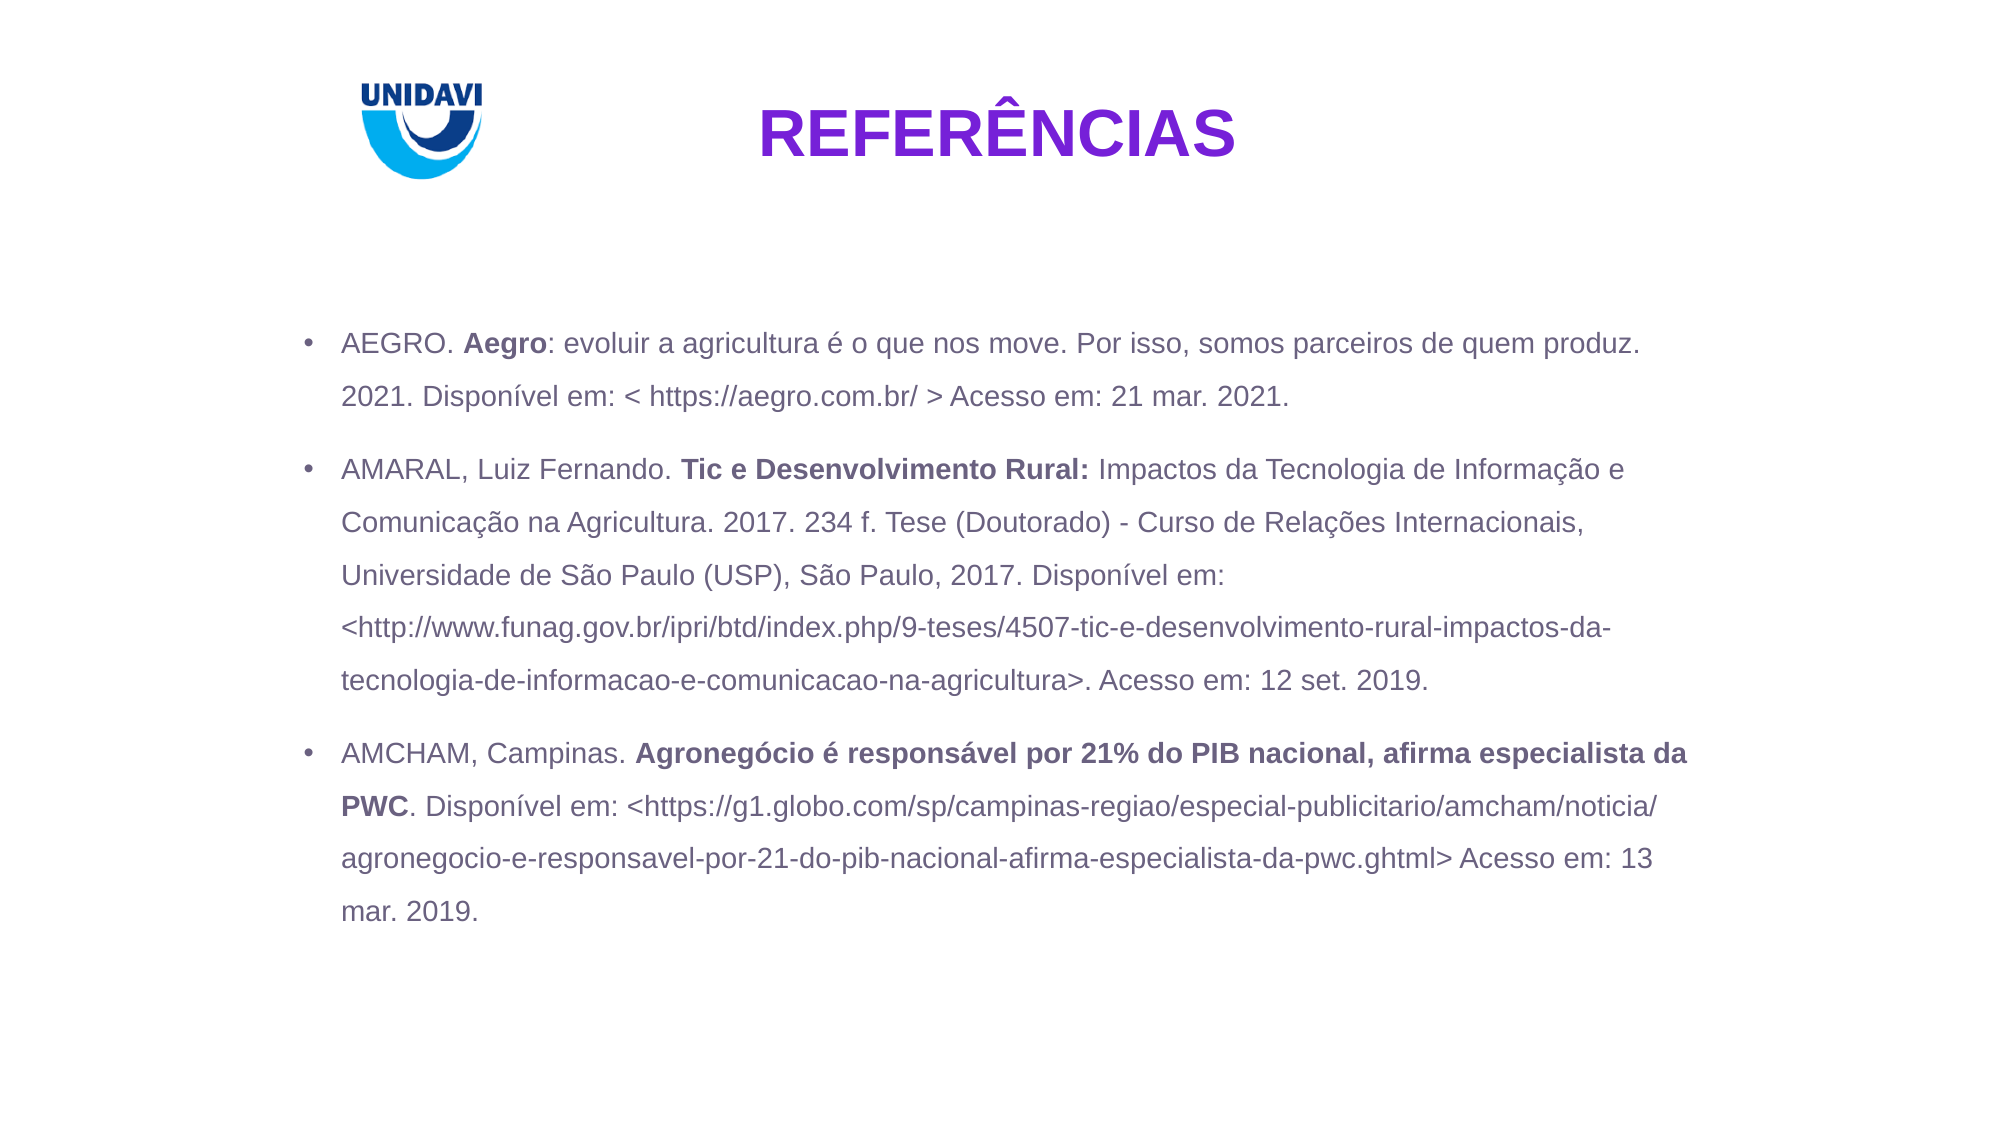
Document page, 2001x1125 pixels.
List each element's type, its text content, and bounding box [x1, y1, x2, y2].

list AEGRO. Aegro: evoluir a agricultura é o que nos move. Por isso, somos parceiros de quem produz. 2021. Disponível em: < https://aegro.com.br/ > Acesso em: 21 mar. 2021. AMARAL, Luiz Fernando. Tic e Desenvolvimento Rural: Impactos da Tecnologia de Informação e Comunicação na Agricultura. 2017. 234 f. Tese (Doutorado) - Curso de Relações Internacionais, Universidade de São Paulo (USP), São Paulo, 2017. Disponível em: <http://www.funag.gov.br/ipri/btd/index.php/9-teses/4507-tic-e-desenvolvimento-rural-impactos-da-tecnologia-de-informacao-e-comunicacao-na-agricultura>. Acesso em: 12 set. 2019. AMCHAM, Campinas. Agronegócio é responsável por 21% do PIB nacional, afirma especialista da PWC. Disponível em: <https://g1.globo.com/sp/campinas-regiao/especial-publicitario/amcham/noticia/agronegocio-e-responsavel-por-21-do-pib-nacional-afirma-especialista-da-pwc.ghtml> Acesso em: 13 mar. 2019. [288, 299, 1712, 937]
text_box REFERÊNCIAS [743, 82, 1257, 178]
picture [296, 42, 546, 220]
